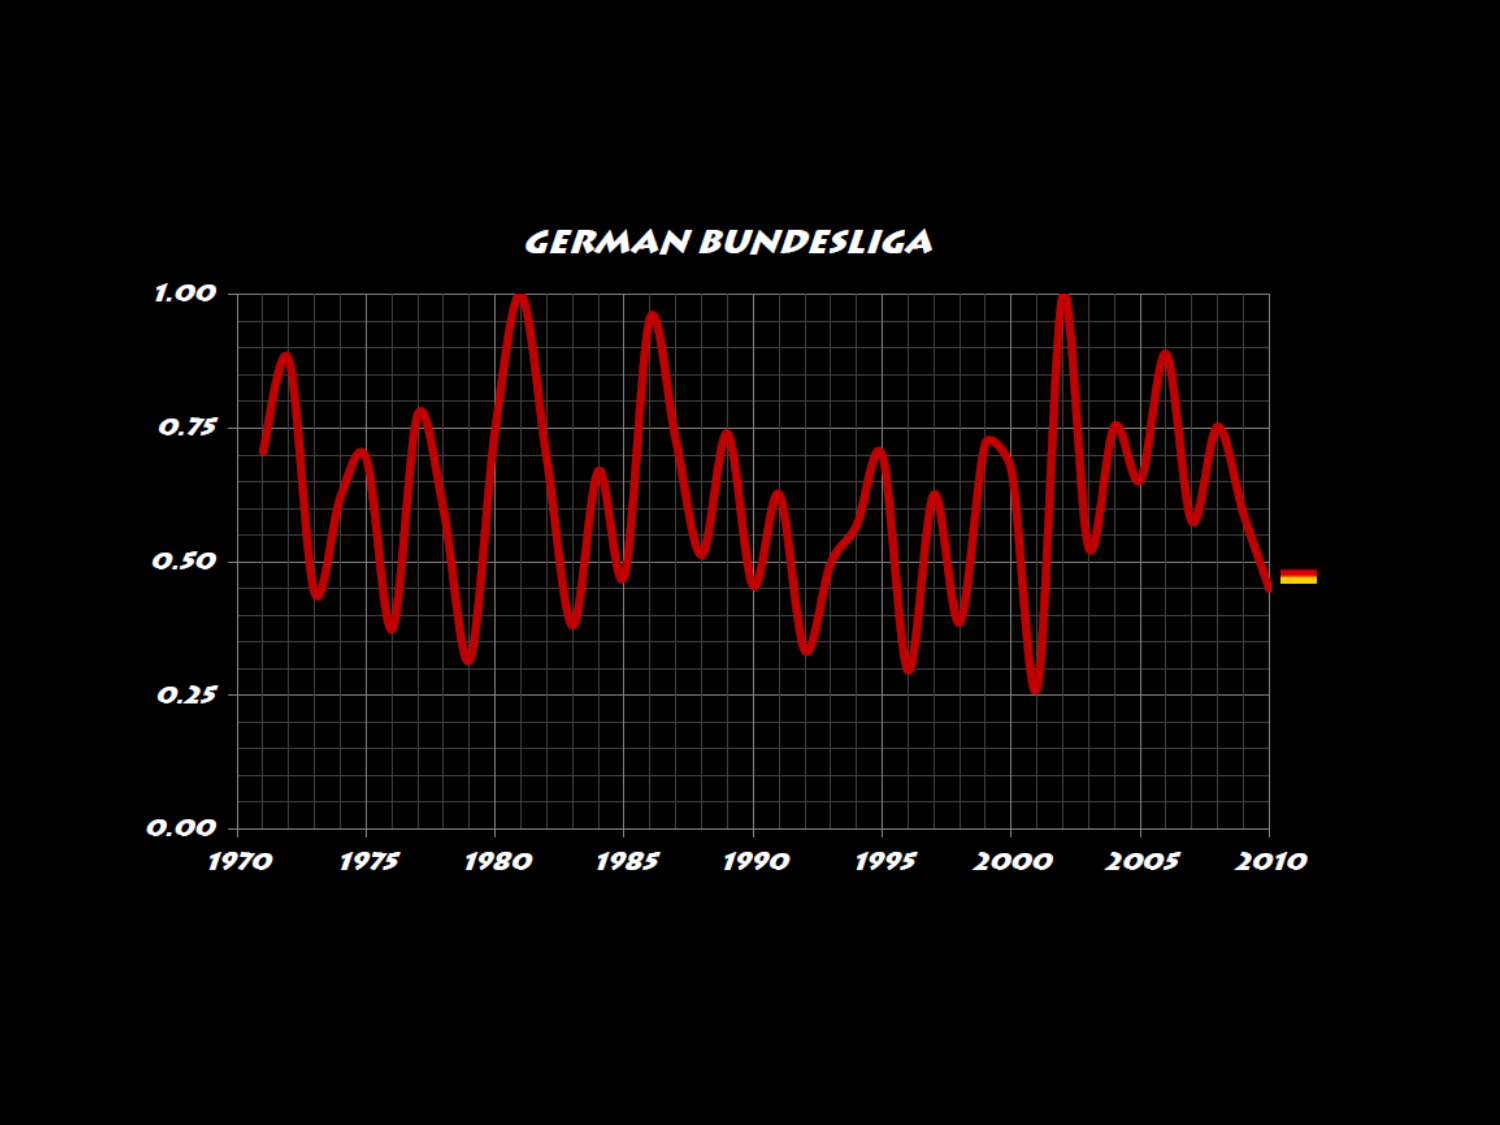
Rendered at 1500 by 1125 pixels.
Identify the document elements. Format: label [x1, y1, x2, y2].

picture [141, 217, 1329, 890]
